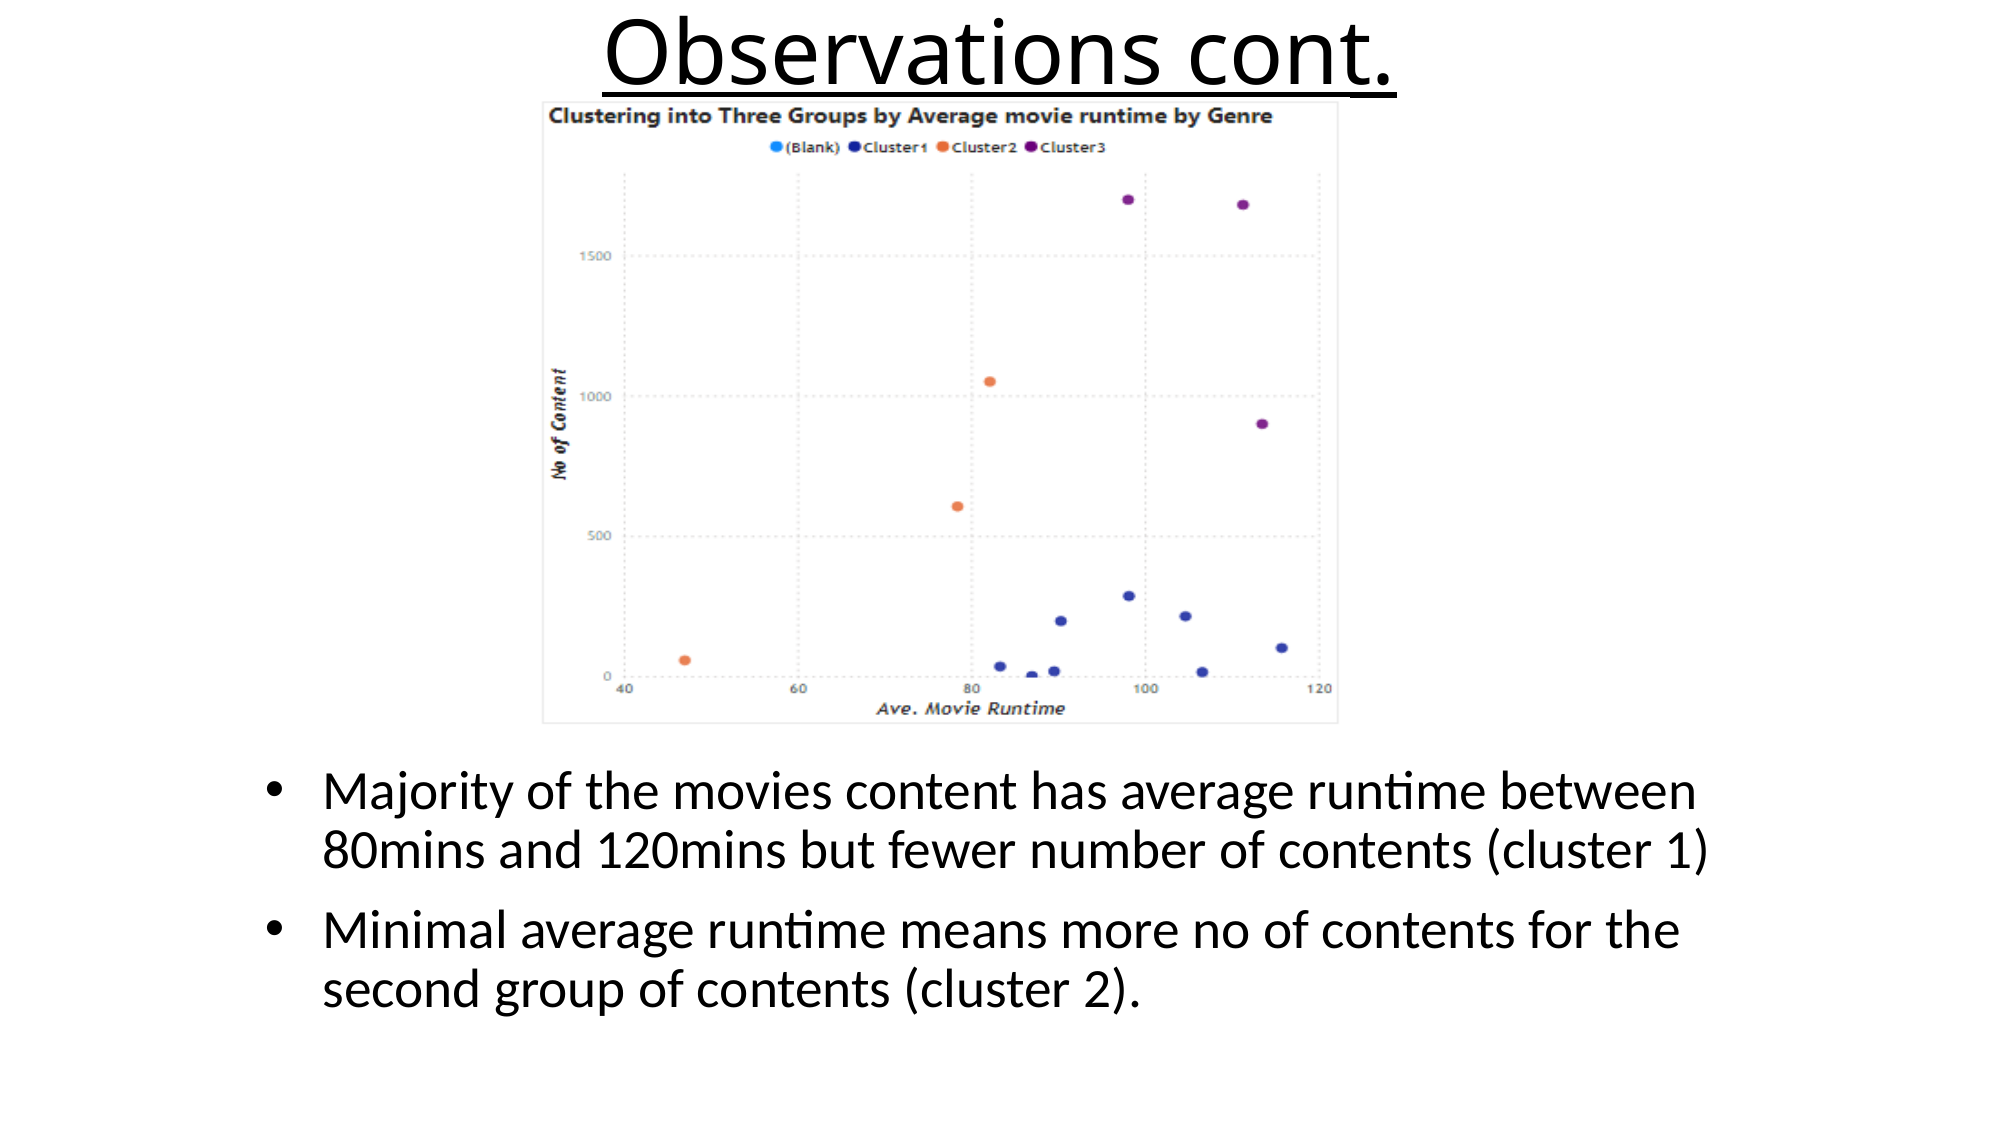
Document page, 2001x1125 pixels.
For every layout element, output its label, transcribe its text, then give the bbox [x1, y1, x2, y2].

picture [537, 97, 1350, 735]
text_box Majority of the movies content has average runtime between 80mins and 120mins but fewer number of contents (cluster 1) Minimal average runtime means more no of contents for the second group of contents (cluster 2). [249, 753, 1750, 1044]
text_box Observations cont. [249, 0, 1750, 112]
